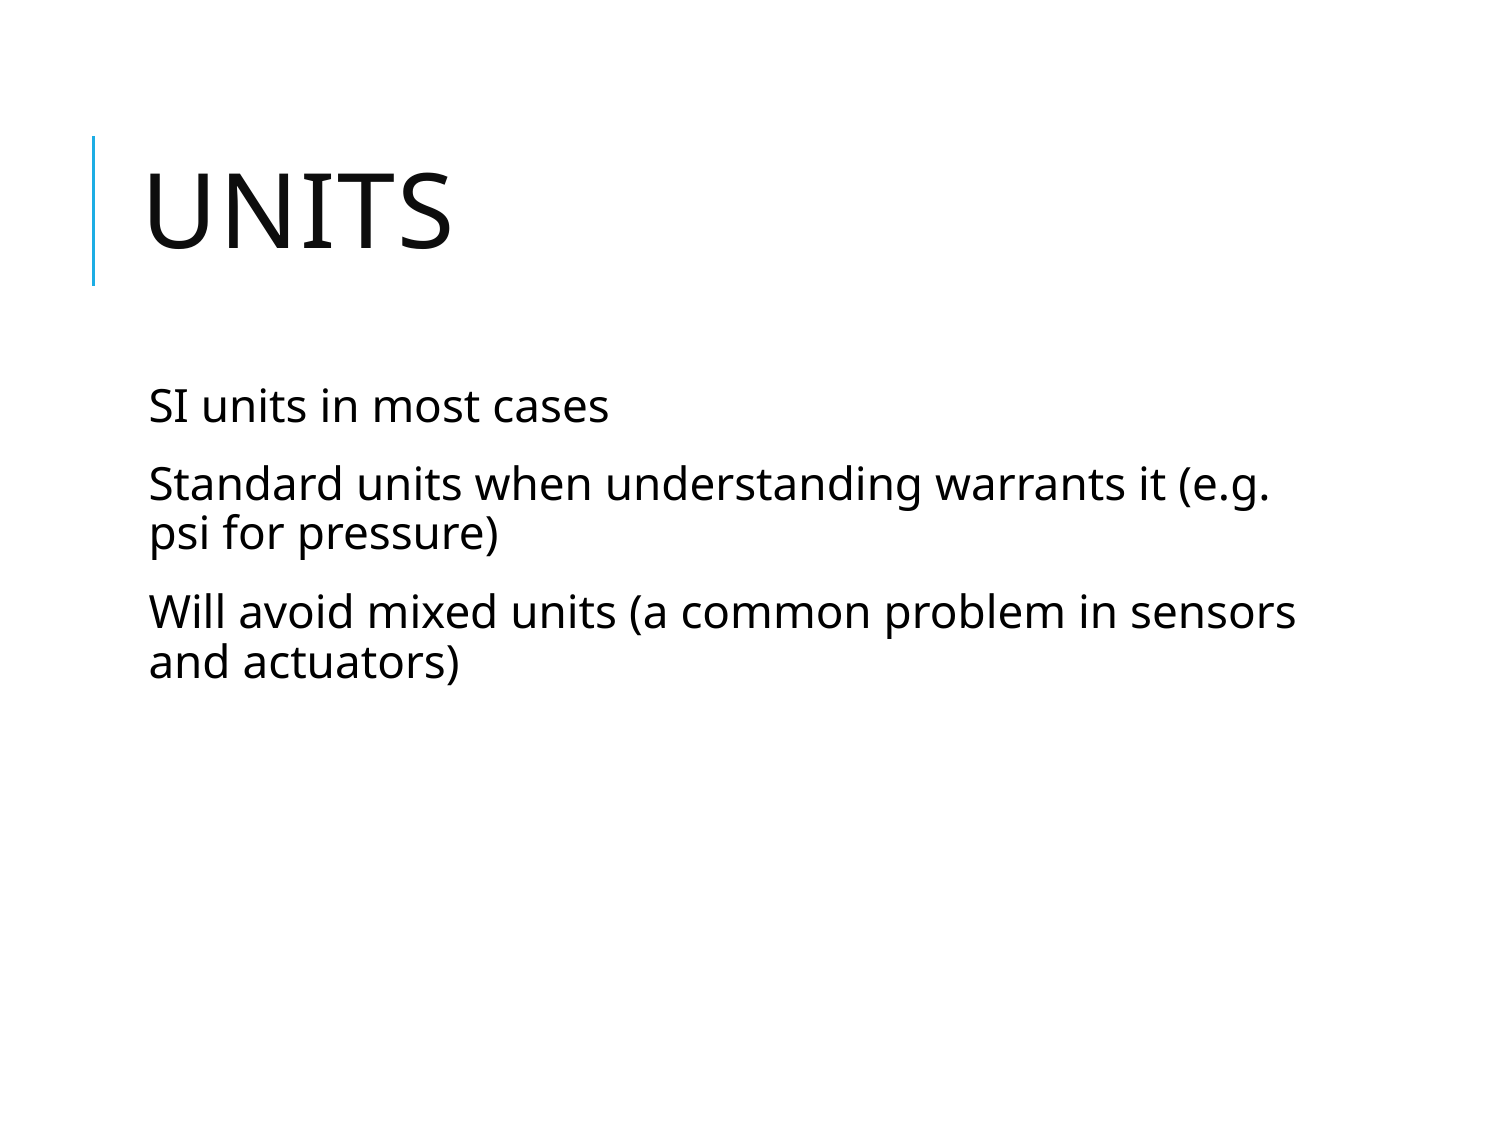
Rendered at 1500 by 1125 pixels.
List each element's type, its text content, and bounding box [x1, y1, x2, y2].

list SI units in most cases Standard units when understanding warrants it (e.g. psi for pressure) Will avoid mixed units (a common problem in sensors and actuators) [126, 375, 1322, 1035]
title Units [126, 96, 1322, 342]
